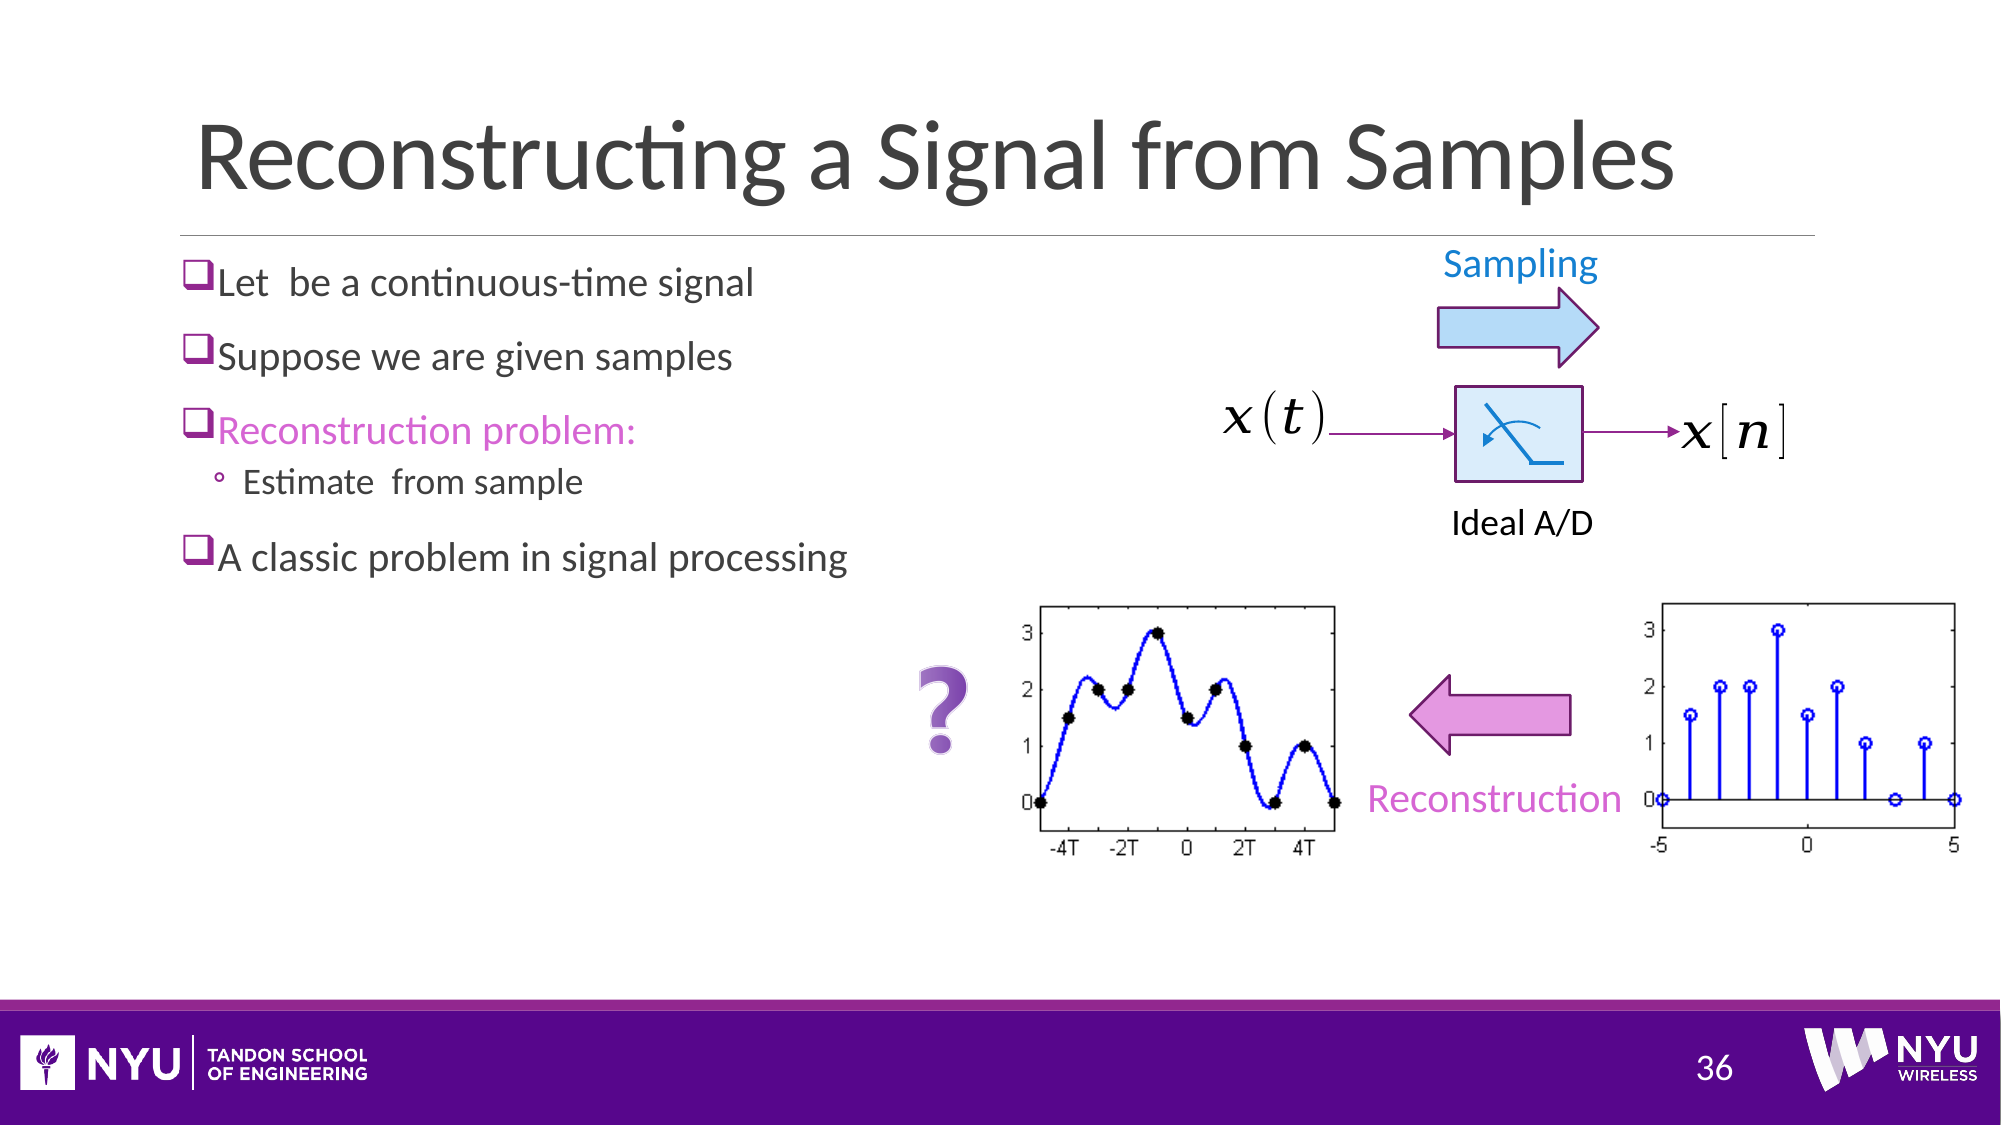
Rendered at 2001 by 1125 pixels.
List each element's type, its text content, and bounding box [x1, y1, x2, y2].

text_box [1426, 674, 1572, 756]
picture [889, 600, 1417, 876]
text_box Reconstruction [1426, 763, 1627, 829]
text_box Sampling [1428, 228, 1614, 294]
slide_number 36 [1533, 1035, 1749, 1096]
text_box [1454, 385, 1584, 483]
picture [1630, 595, 1986, 871]
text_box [1484, 403, 1534, 464]
text_box Ideal A/D [1409, 490, 1635, 551]
title Reconstructing a Signal from Samples [180, 47, 1830, 218]
text_box [1436, 286, 1600, 369]
